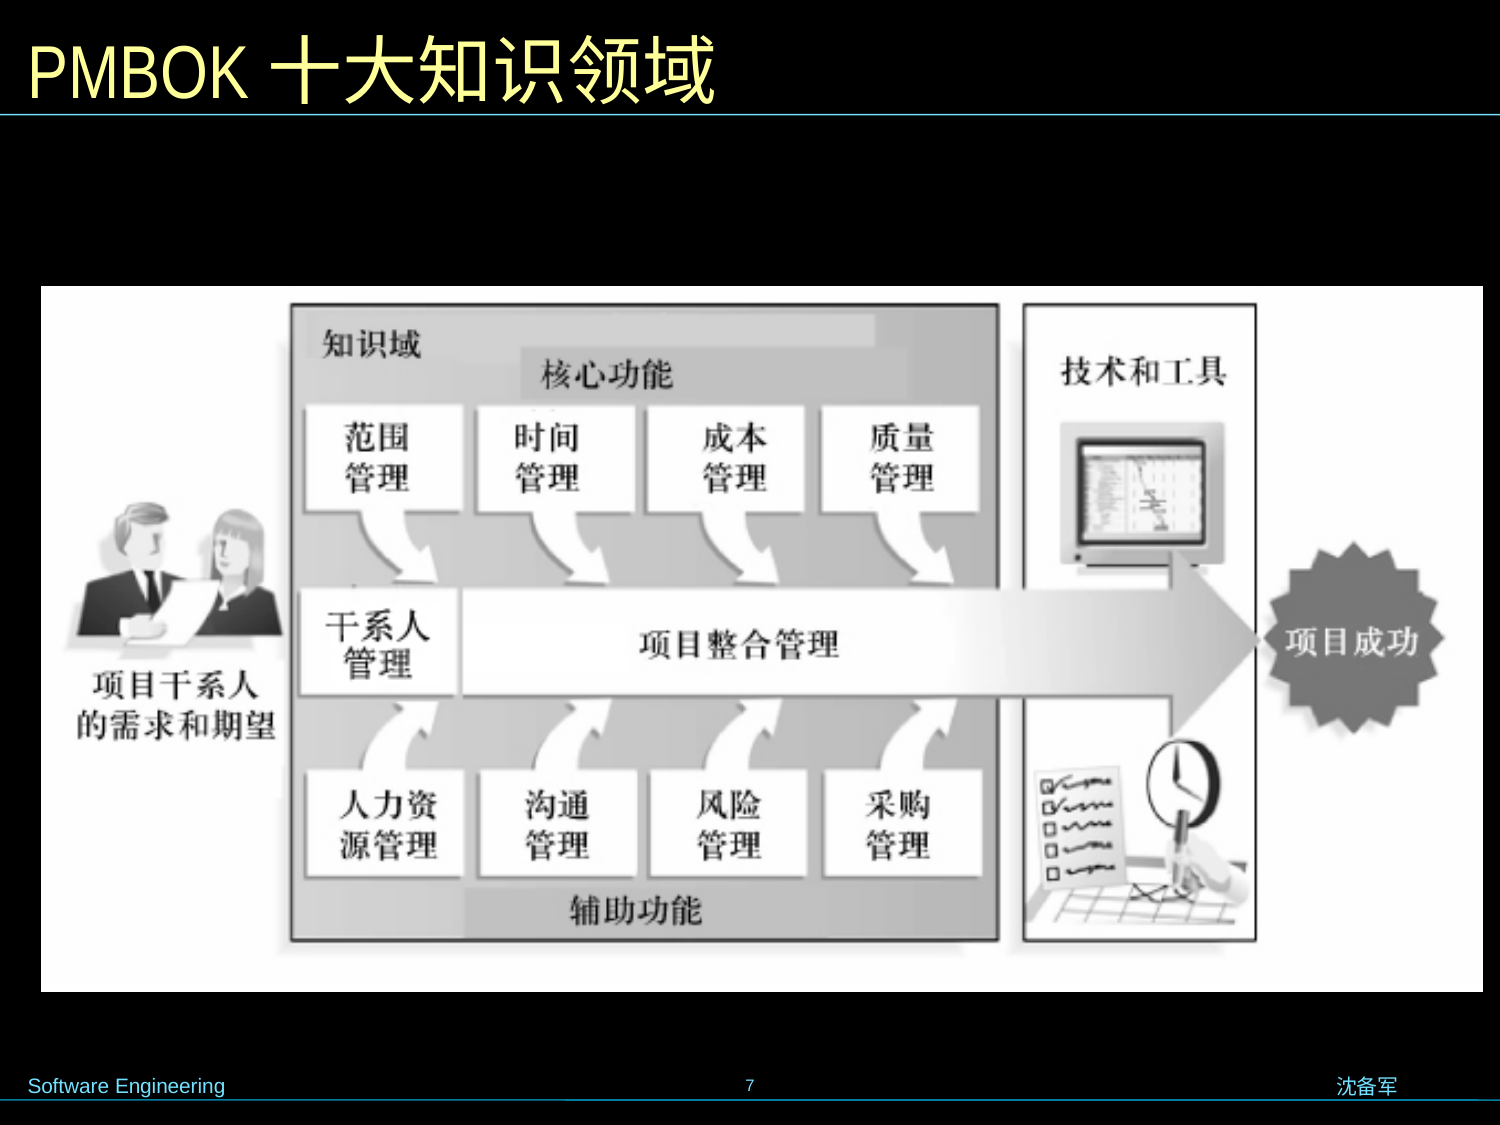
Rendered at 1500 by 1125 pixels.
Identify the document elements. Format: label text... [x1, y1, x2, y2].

title PMBOK十大知识领域 [12, 12, 1330, 126]
picture [40, 285, 1483, 992]
